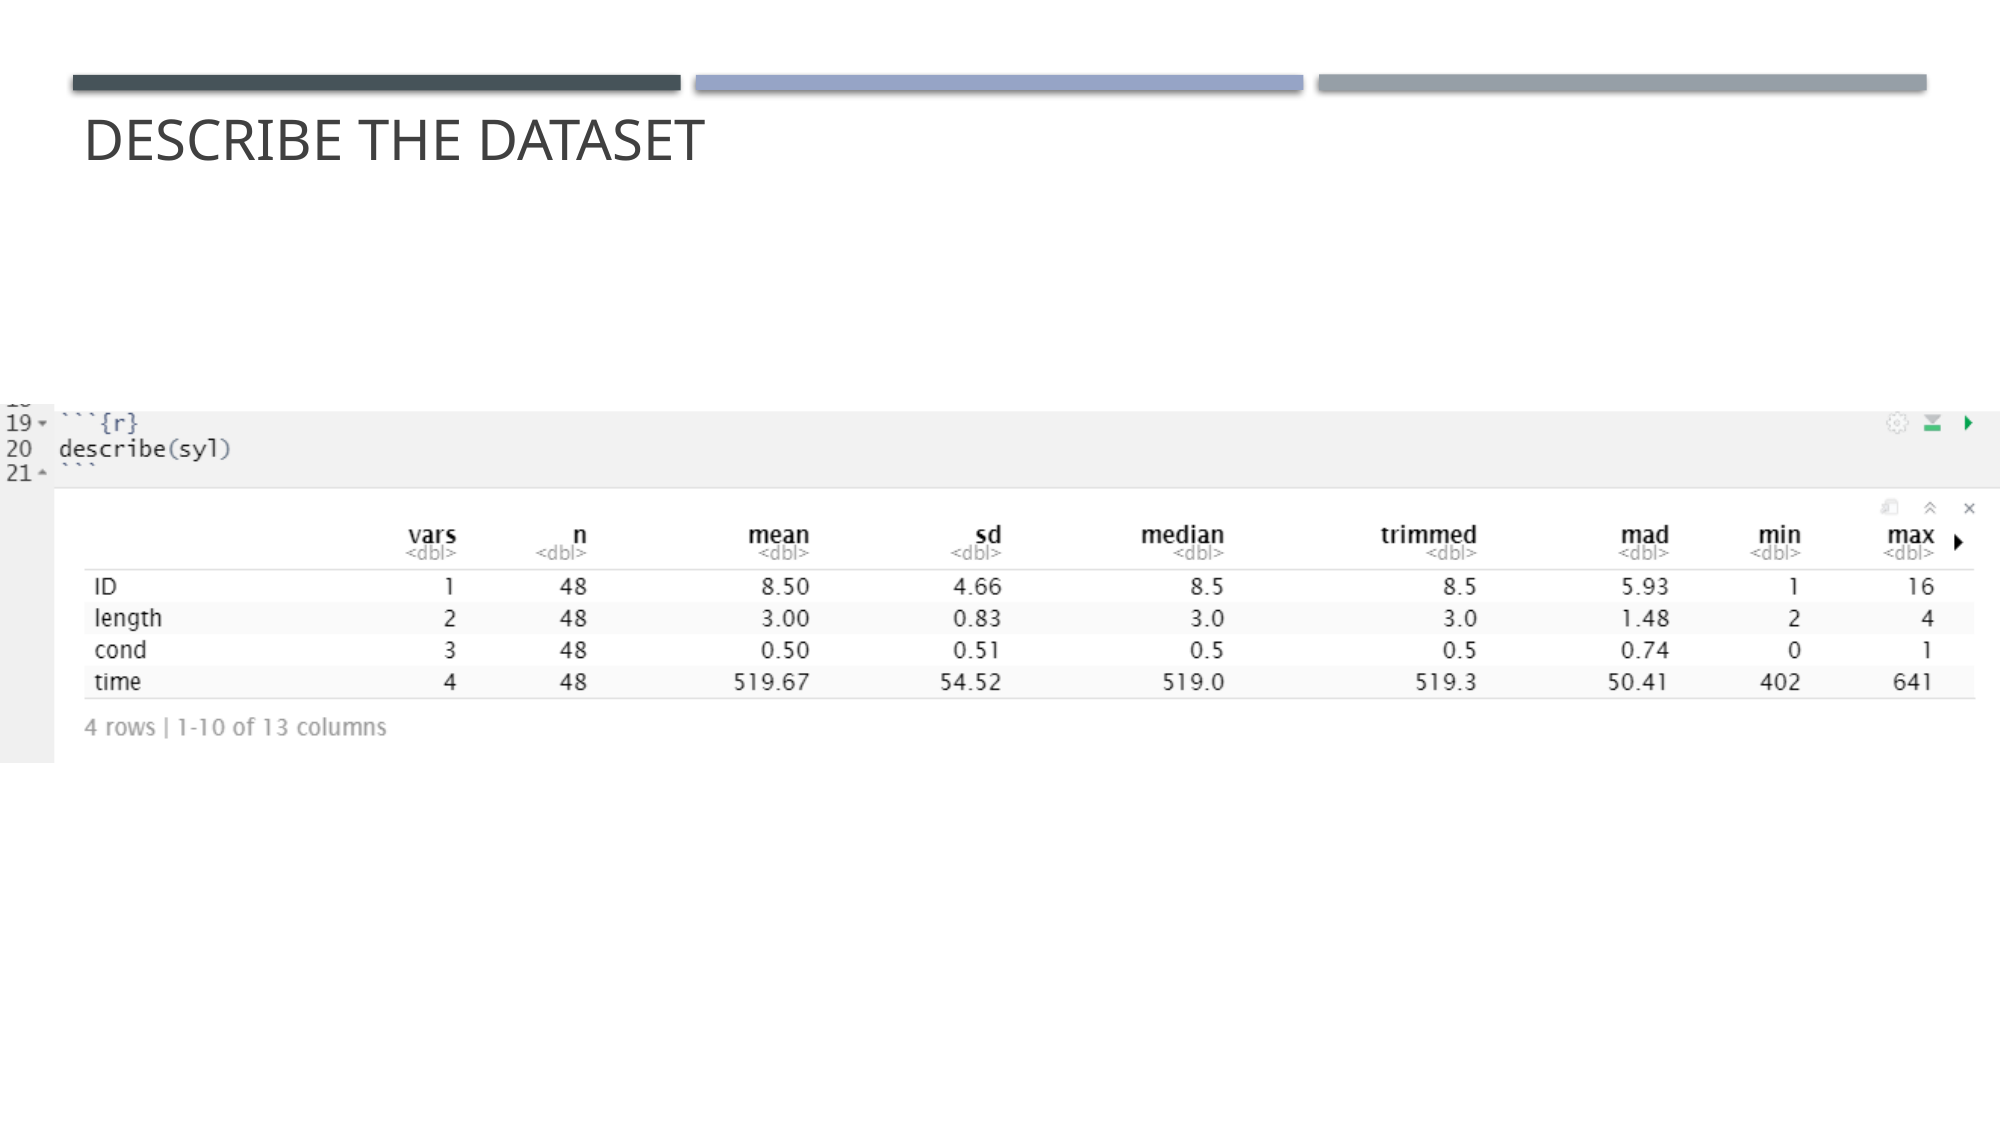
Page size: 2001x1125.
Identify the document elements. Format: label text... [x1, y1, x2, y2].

picture [0, 403, 2000, 764]
title Describe the dataset [68, 97, 1932, 223]
